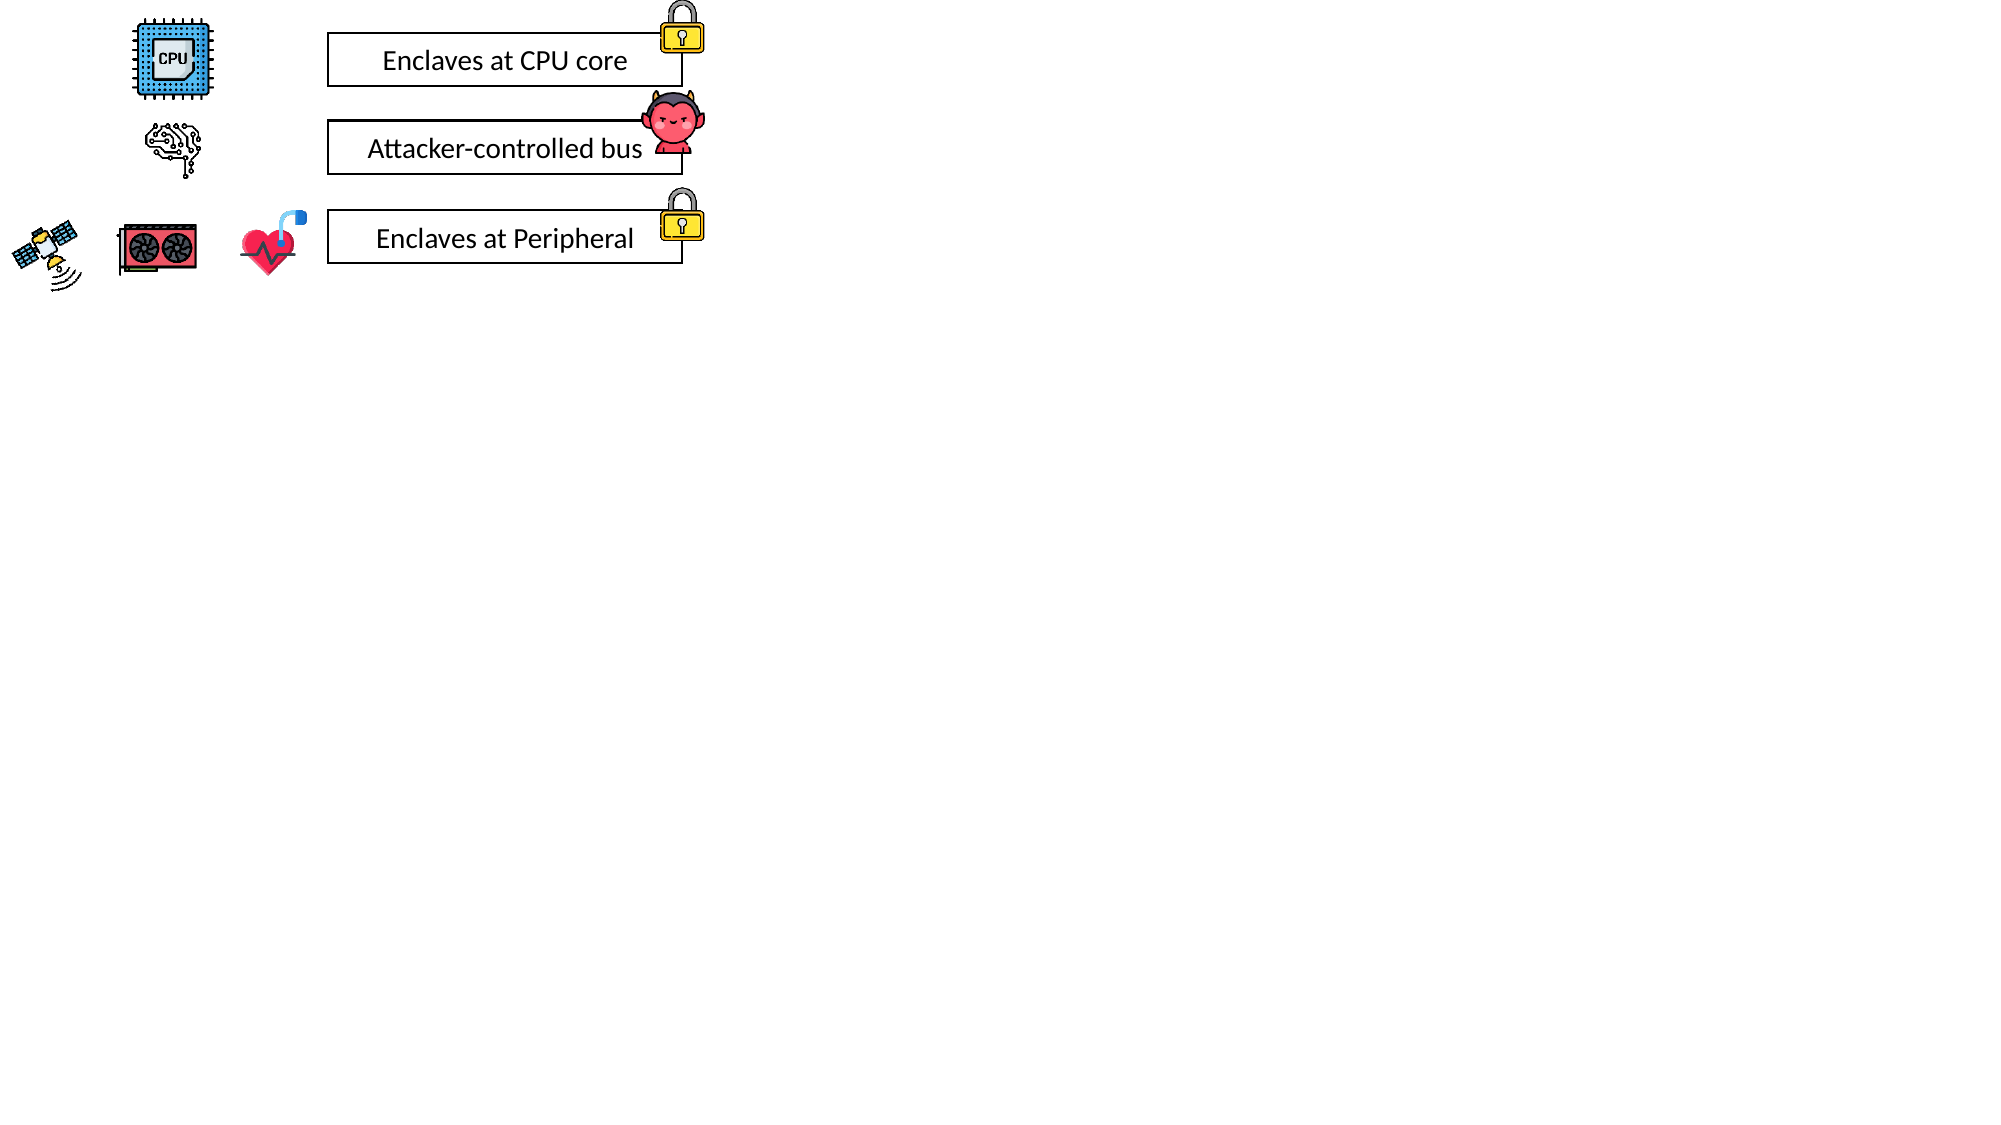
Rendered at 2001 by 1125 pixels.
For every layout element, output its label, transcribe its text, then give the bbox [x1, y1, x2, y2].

picture [659, 0, 705, 54]
text_box Enclaves at CPU core [327, 32, 683, 87]
picture [641, 90, 705, 154]
text_box Attacker-controlled bus [327, 119, 683, 175]
picture [145, 123, 201, 180]
picture [659, 187, 705, 241]
picture [132, 18, 214, 100]
text_box Enclaves at Peripheral [327, 209, 683, 264]
picture [7, 213, 97, 303]
picture [240, 209, 307, 276]
picture [116, 223, 197, 276]
